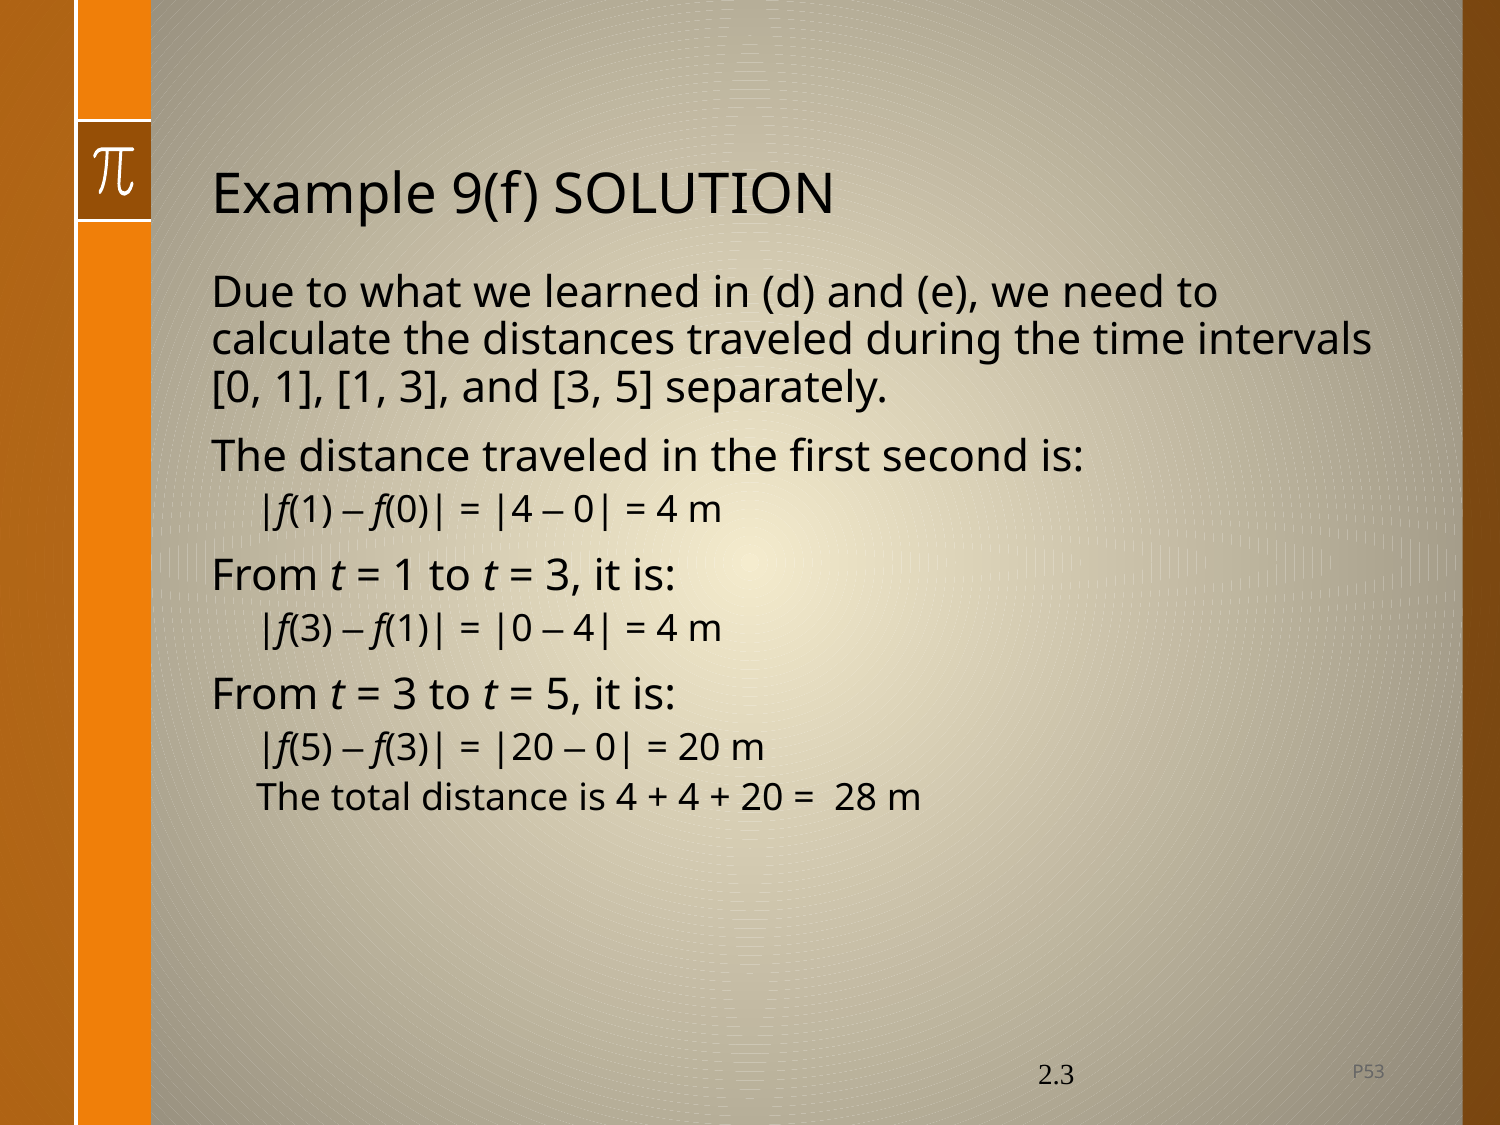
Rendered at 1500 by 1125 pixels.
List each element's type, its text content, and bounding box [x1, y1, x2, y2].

title Example 9(f) SOLUTION [196, 29, 1400, 233]
list Due to what we learned in (d) and (e), we need to calculate the distances traveled during the time intervals [0, 1], [1, 3], and [3, 5] separately. The distance traveled in the first second is: |f(1) – f(0)| = |4 – 0| = 4 m From t = 1 to t = 3, it is: |f(3) – f(1)| = |0 – 4| = 4 m From t = 3 to t = 5, it is: |f(5) – f(3)| = |20 – 0| = 20 m The total distance is 4 + 4 + 20 = 28 m [196, 262, 1400, 1013]
slide_number P53 [1325, 1042, 1400, 1103]
footer 2.3 [811, 1042, 1301, 1103]
